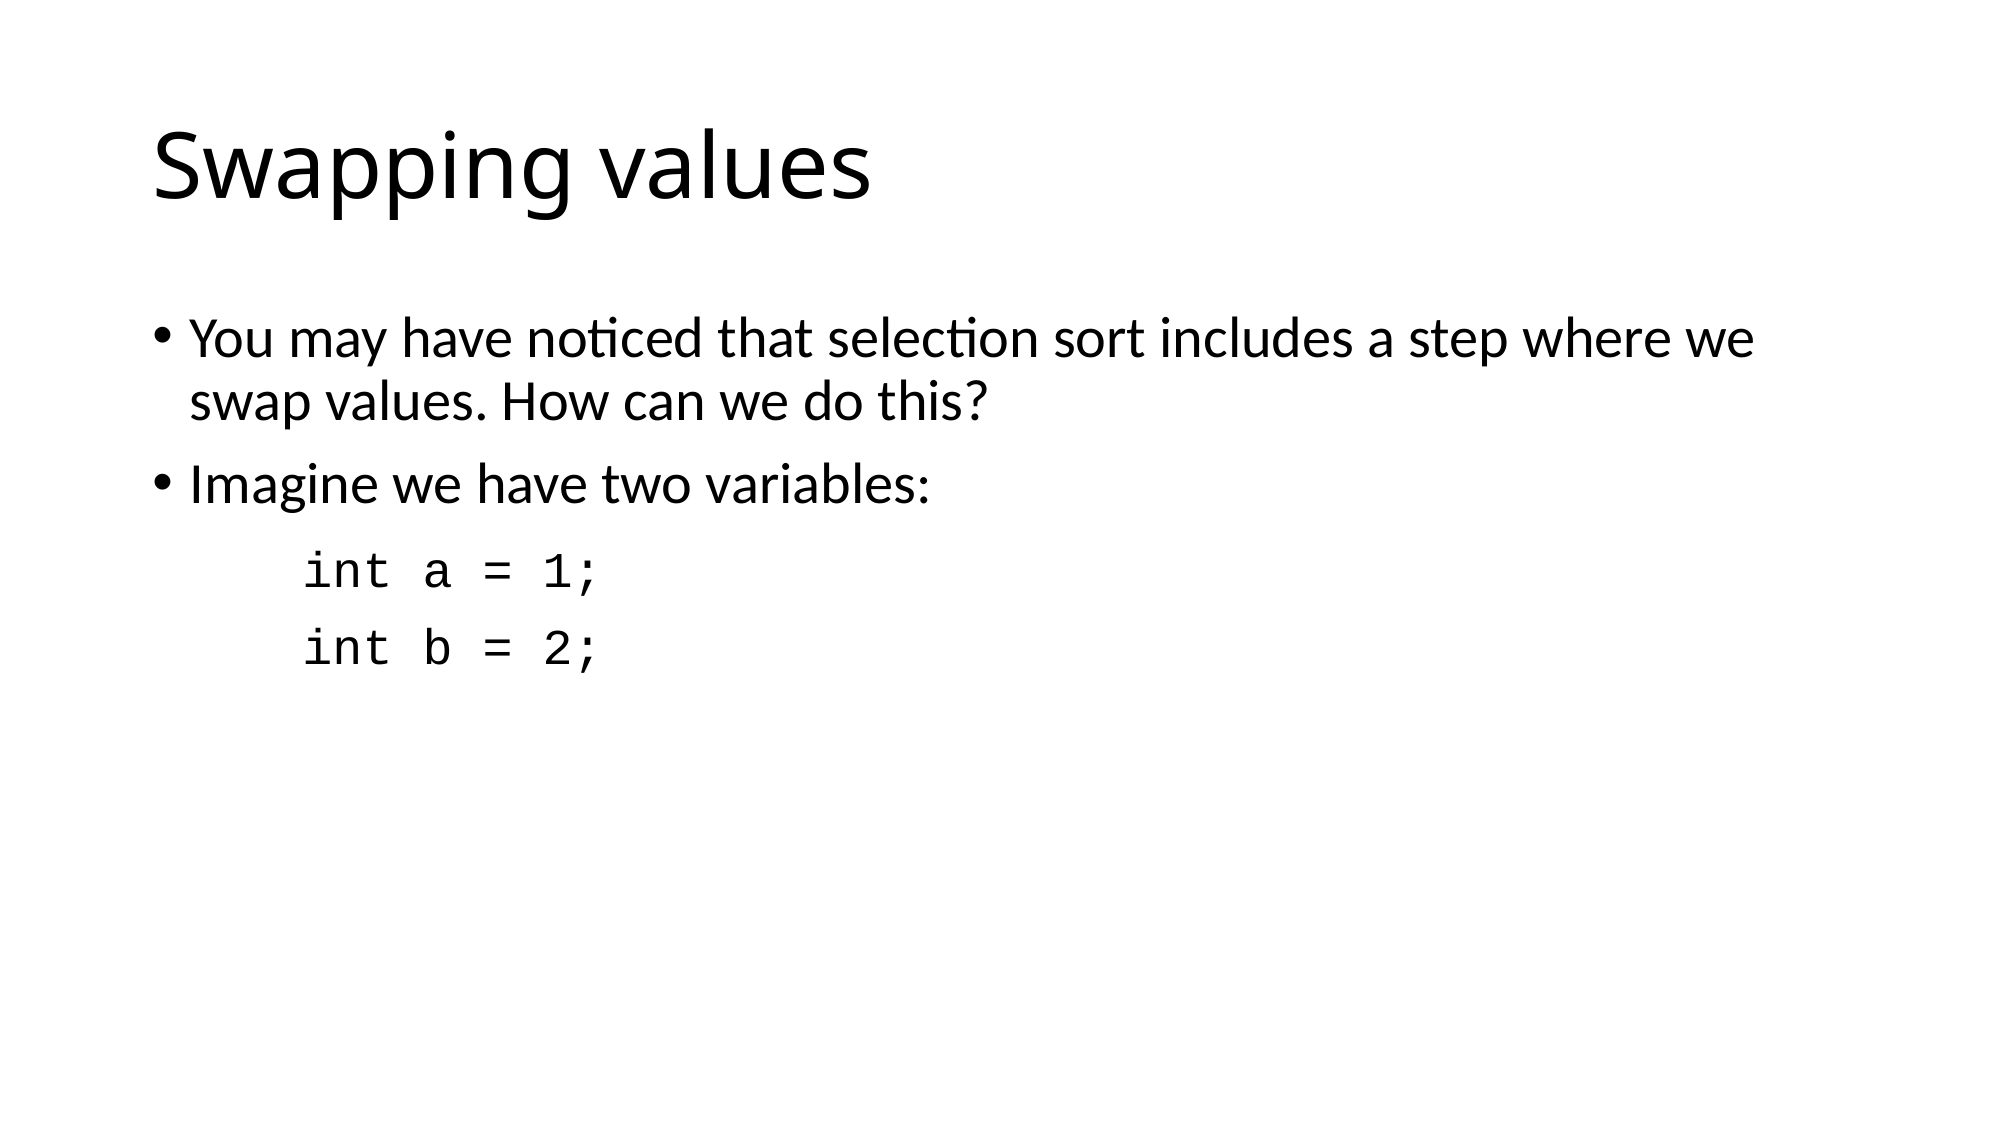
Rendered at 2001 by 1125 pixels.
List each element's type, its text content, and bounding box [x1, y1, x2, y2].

list You may have noticed that selection sort includes a step where we swap values. How can we do this? Imagine we have two variables: int a = 1; int b = 2; [137, 299, 1863, 1014]
title Swapping values [137, 59, 1863, 278]
